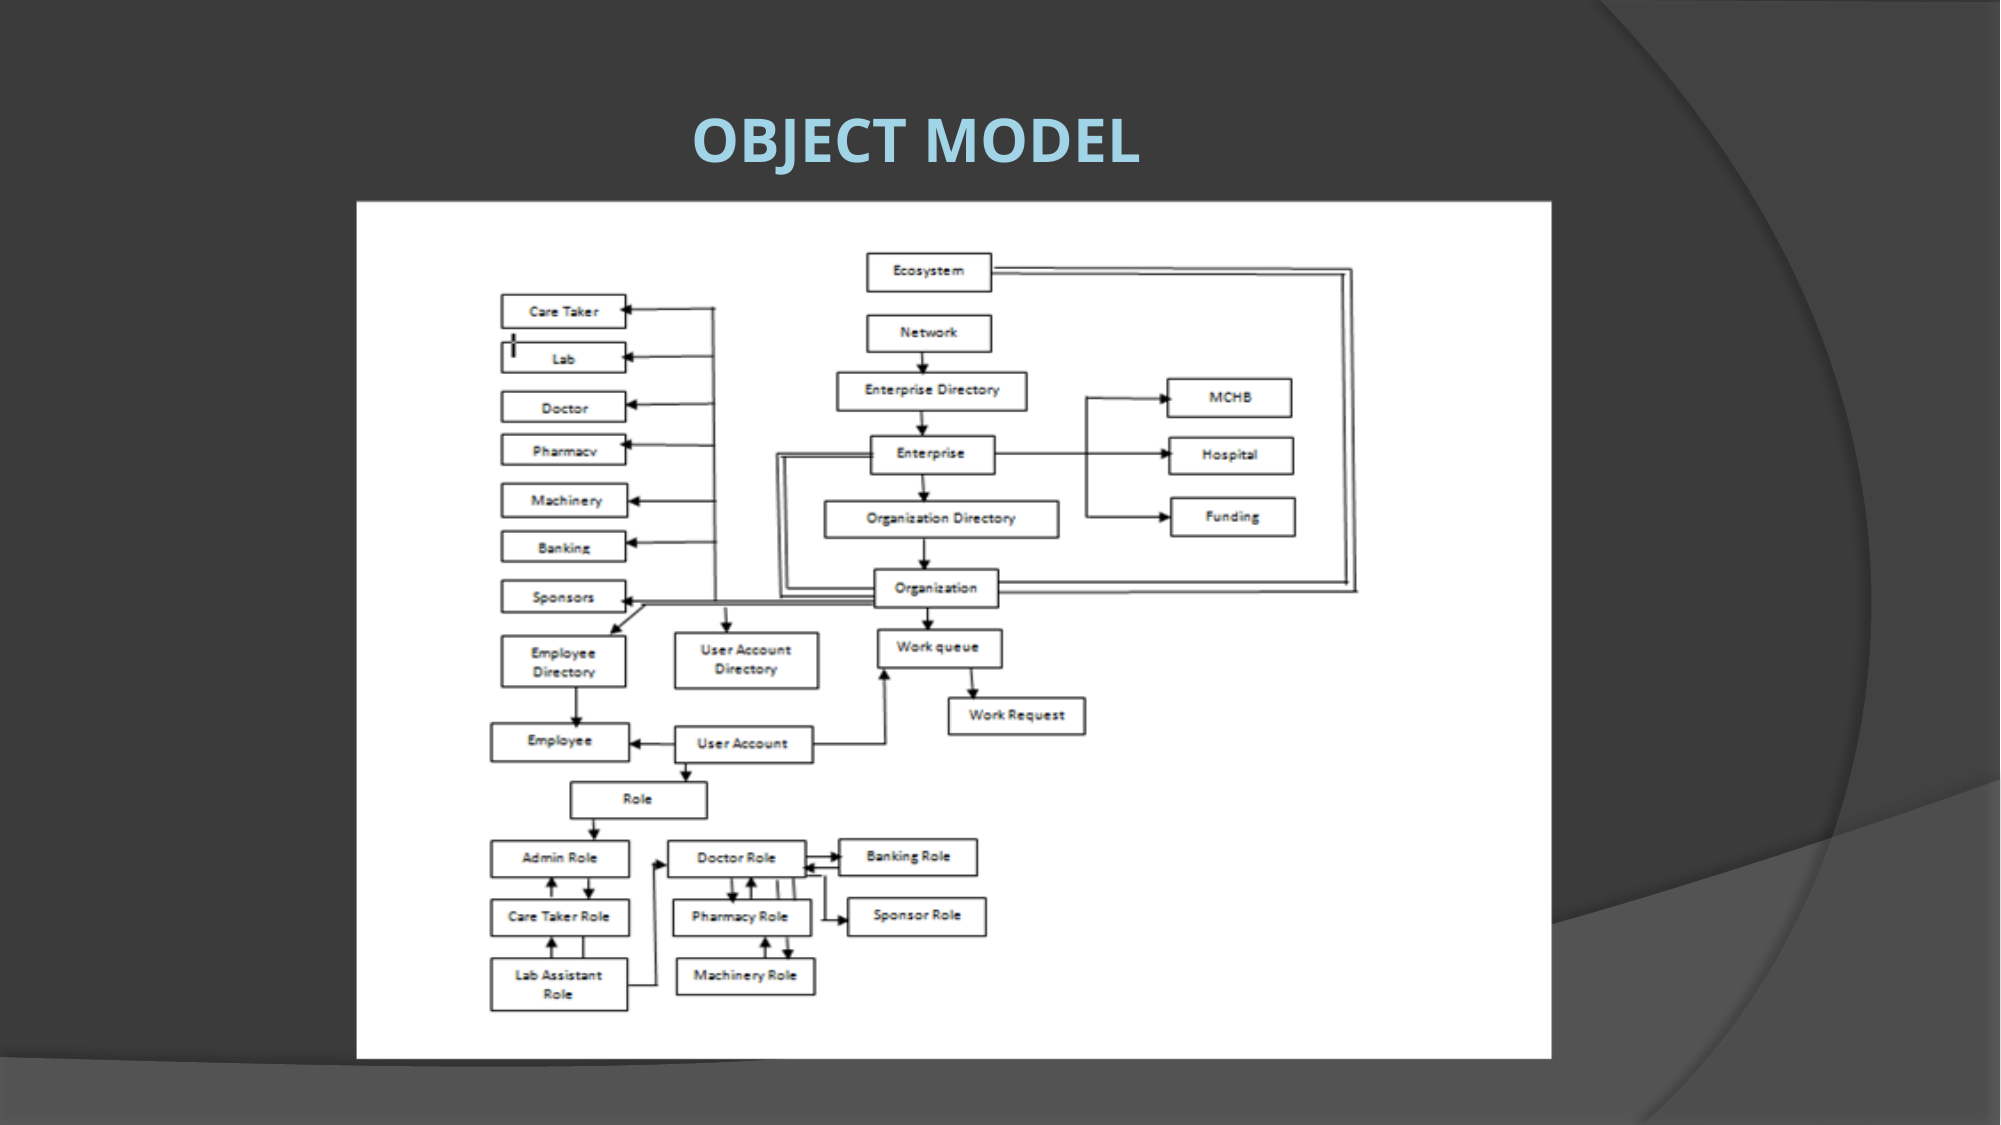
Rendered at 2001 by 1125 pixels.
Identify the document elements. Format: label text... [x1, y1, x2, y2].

title Object Model [99, 45, 1734, 233]
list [355, 199, 1555, 1061]
